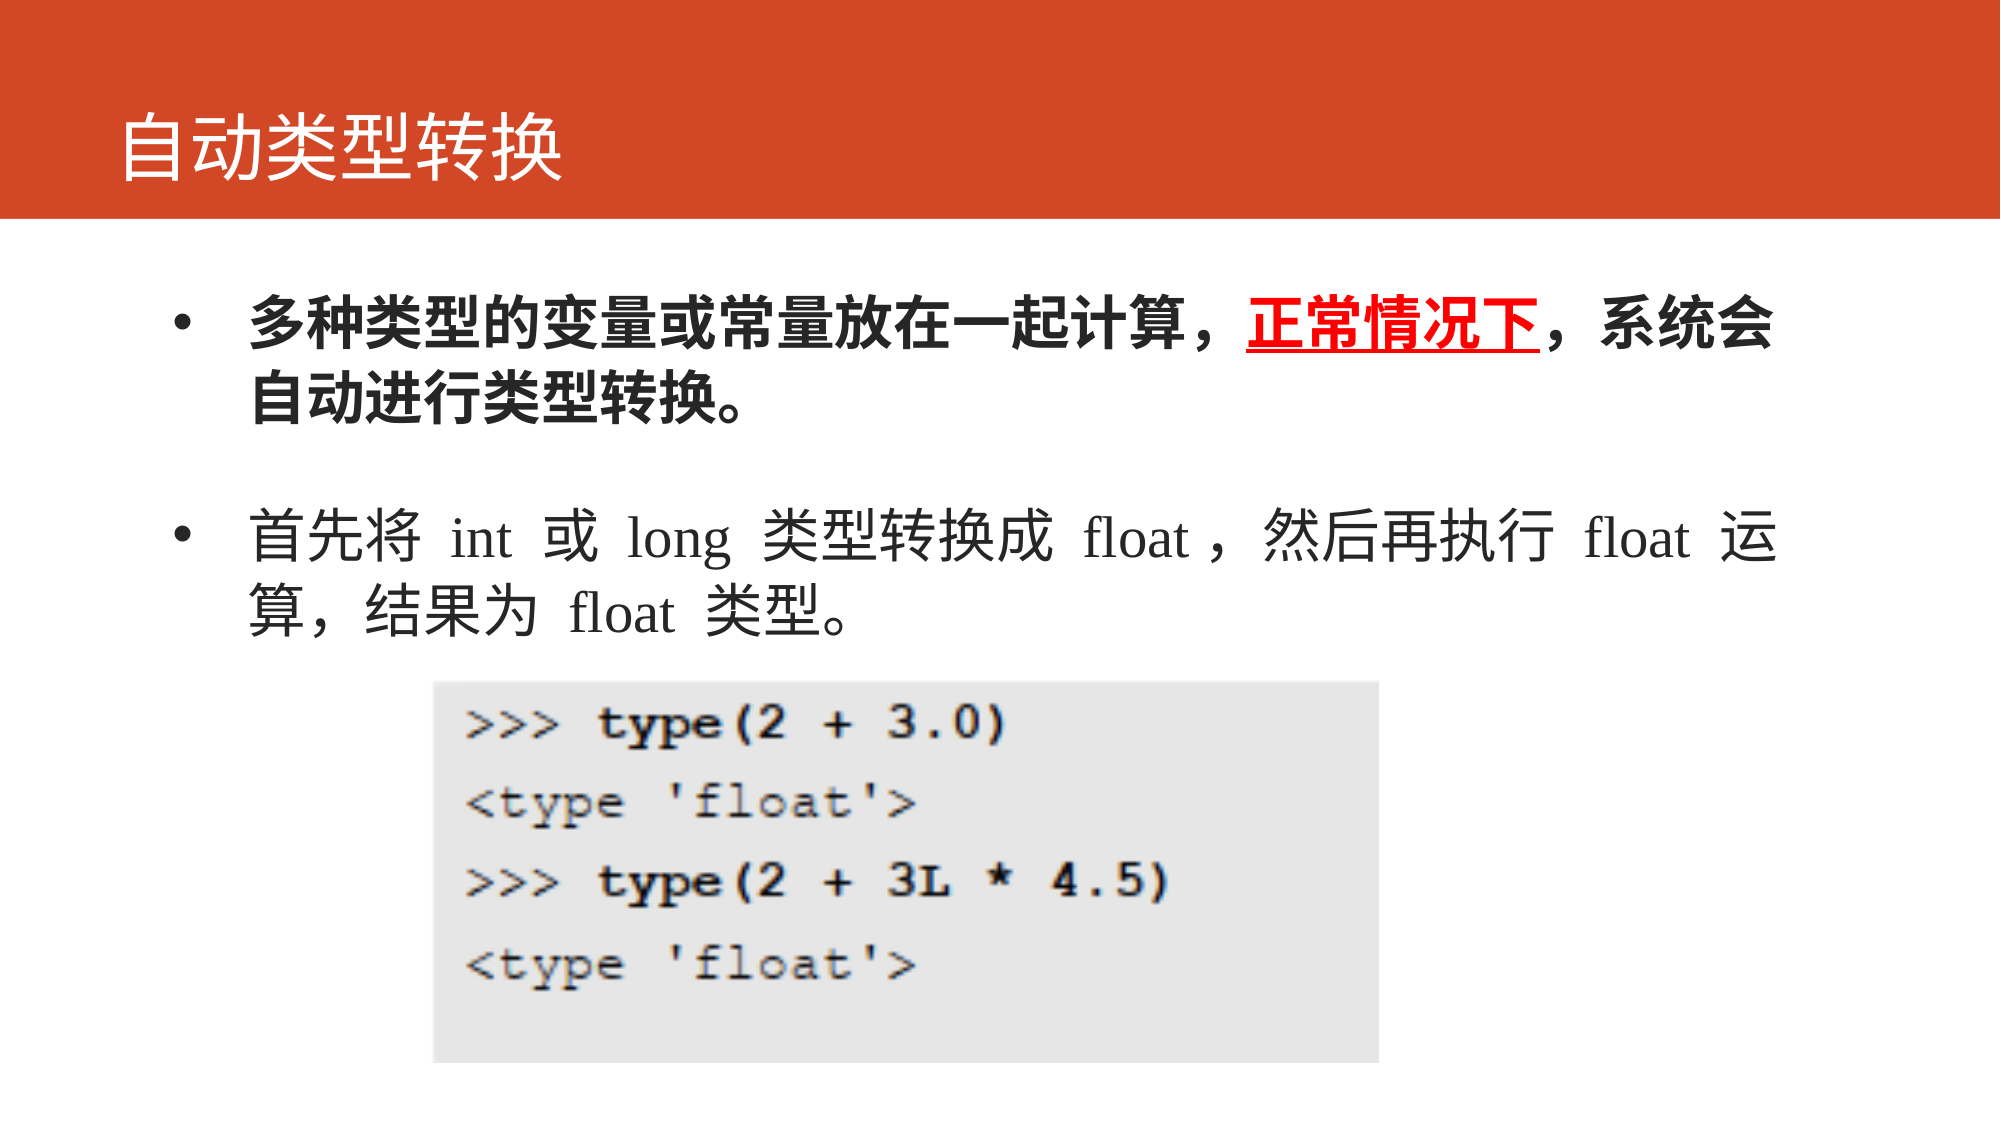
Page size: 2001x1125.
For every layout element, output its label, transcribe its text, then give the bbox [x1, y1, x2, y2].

picture [427, 679, 1380, 1064]
list 多种类型的变量或常量放在一起计算，正常情况下，系统会自动进行类型转换。 首先将 int 或 long 类型转换成 float，然后再执行 float 运算，结果为 float 类型。 [157, 273, 1805, 988]
title 自动类型转换 [99, 0, 1863, 199]
